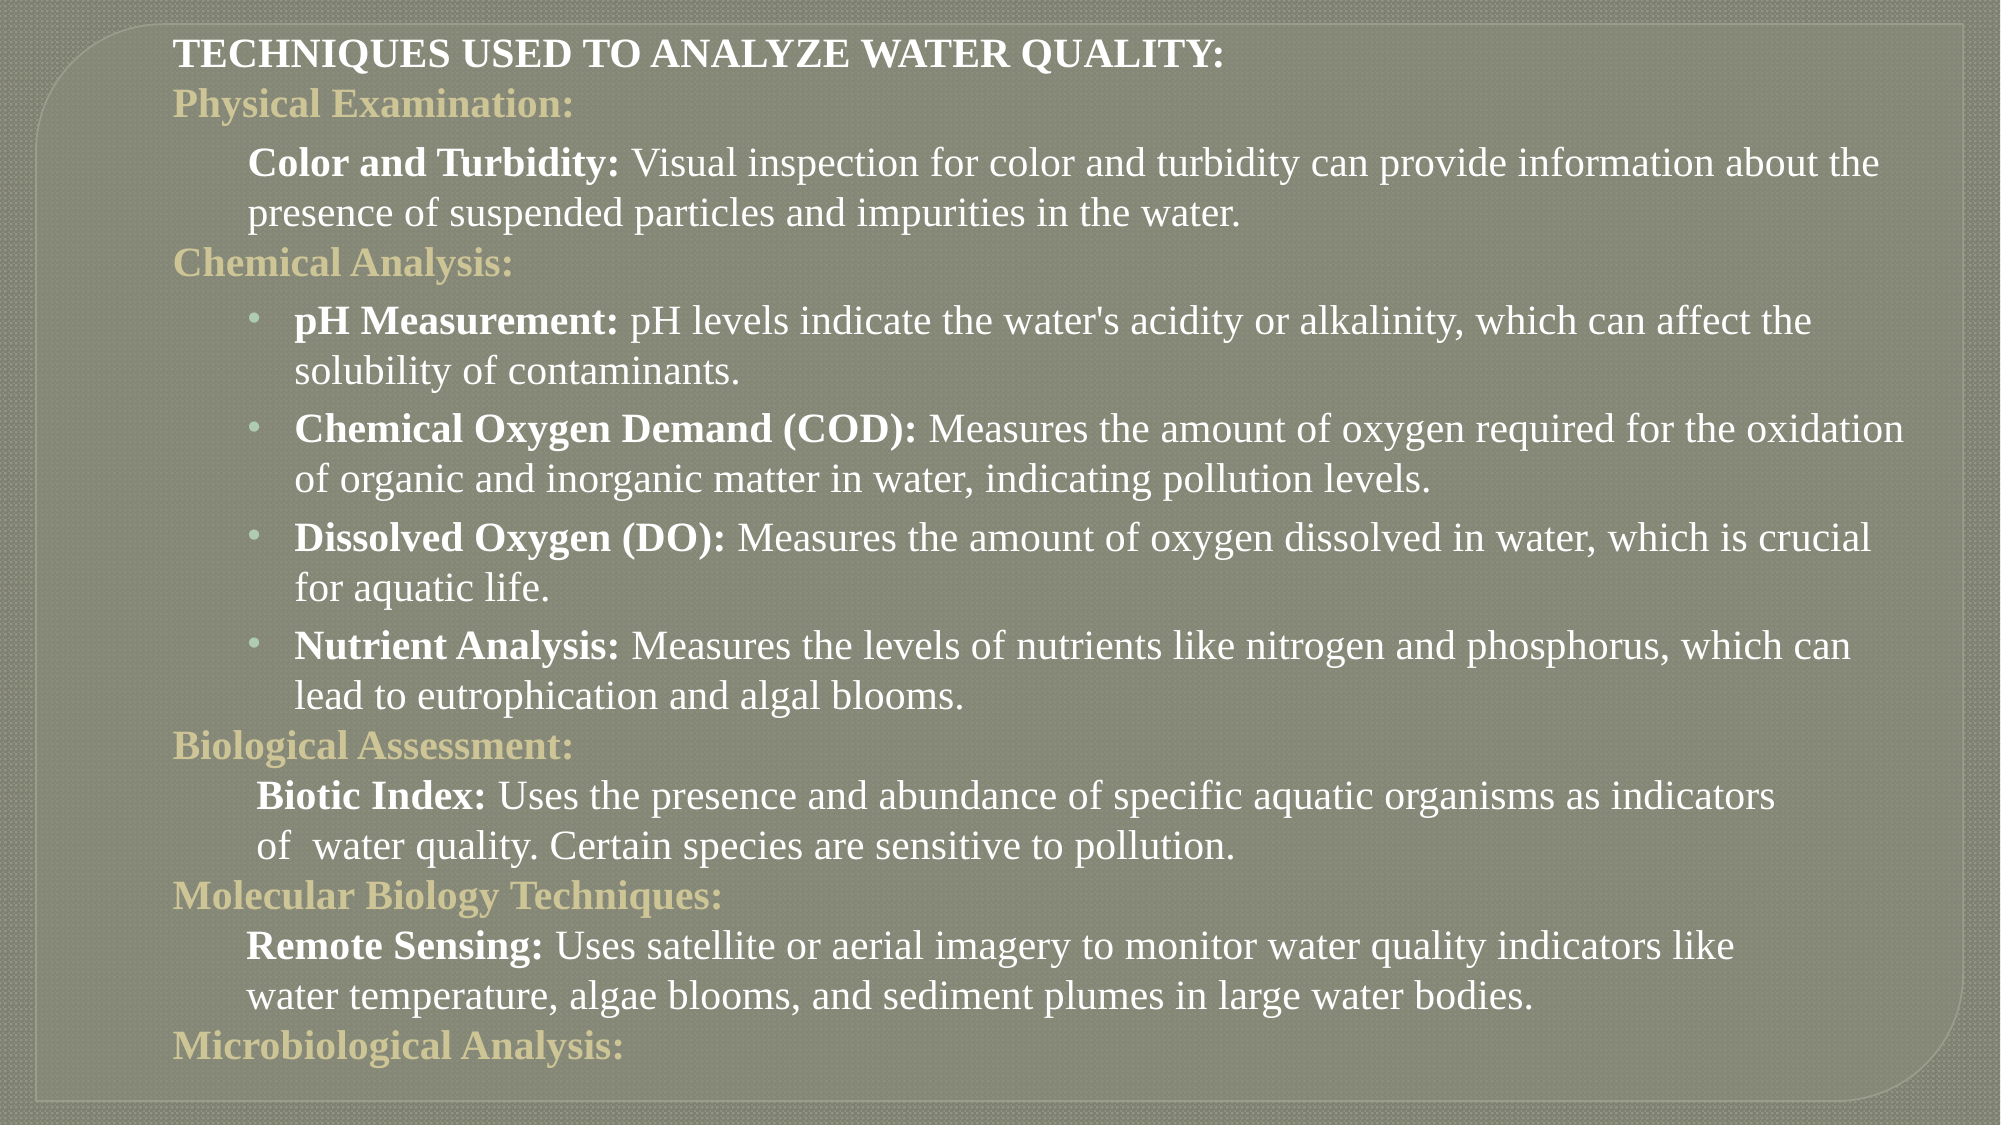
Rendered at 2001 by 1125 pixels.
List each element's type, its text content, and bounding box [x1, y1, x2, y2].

list TECHNIQUES USED TO ANALYZE WATER QUALITY: Physical Examination: Color and Turbidity: Visual inspection for color and turbidity can provide information about the presence of suspended particles and impurities in the water. Chemical Analysis: pH Measurement: pH levels indicate the water's acidity or alkalinity, which can affect the solubility of contaminants. Chemical Oxygen Demand (COD): Measures the amount of oxygen required for the oxidation of organic and inorganic matter in water, indicating pollution levels. Dissolved Oxygen (DO): Measures the amount of oxygen dissolved in water, which is crucial for aquatic life. Nutrient Analysis: Measures the levels of nutrients like nitrogen and phosphorus, which can lead to eutrophication and algal blooms. Biological Assessment: Biotic Index: Uses the presence and abundance of specific aquatic organisms as indicators of water quality. Certain species are sensitive to pollution. Molecular Biology Techniques: Remote Sensing: Uses satellite or aerial imagery to monitor water quality indicators like water temperature, algae blooms, and sediment plumes in large water bodies. Microbiological Analysis: [157, 157, 1941, 1037]
